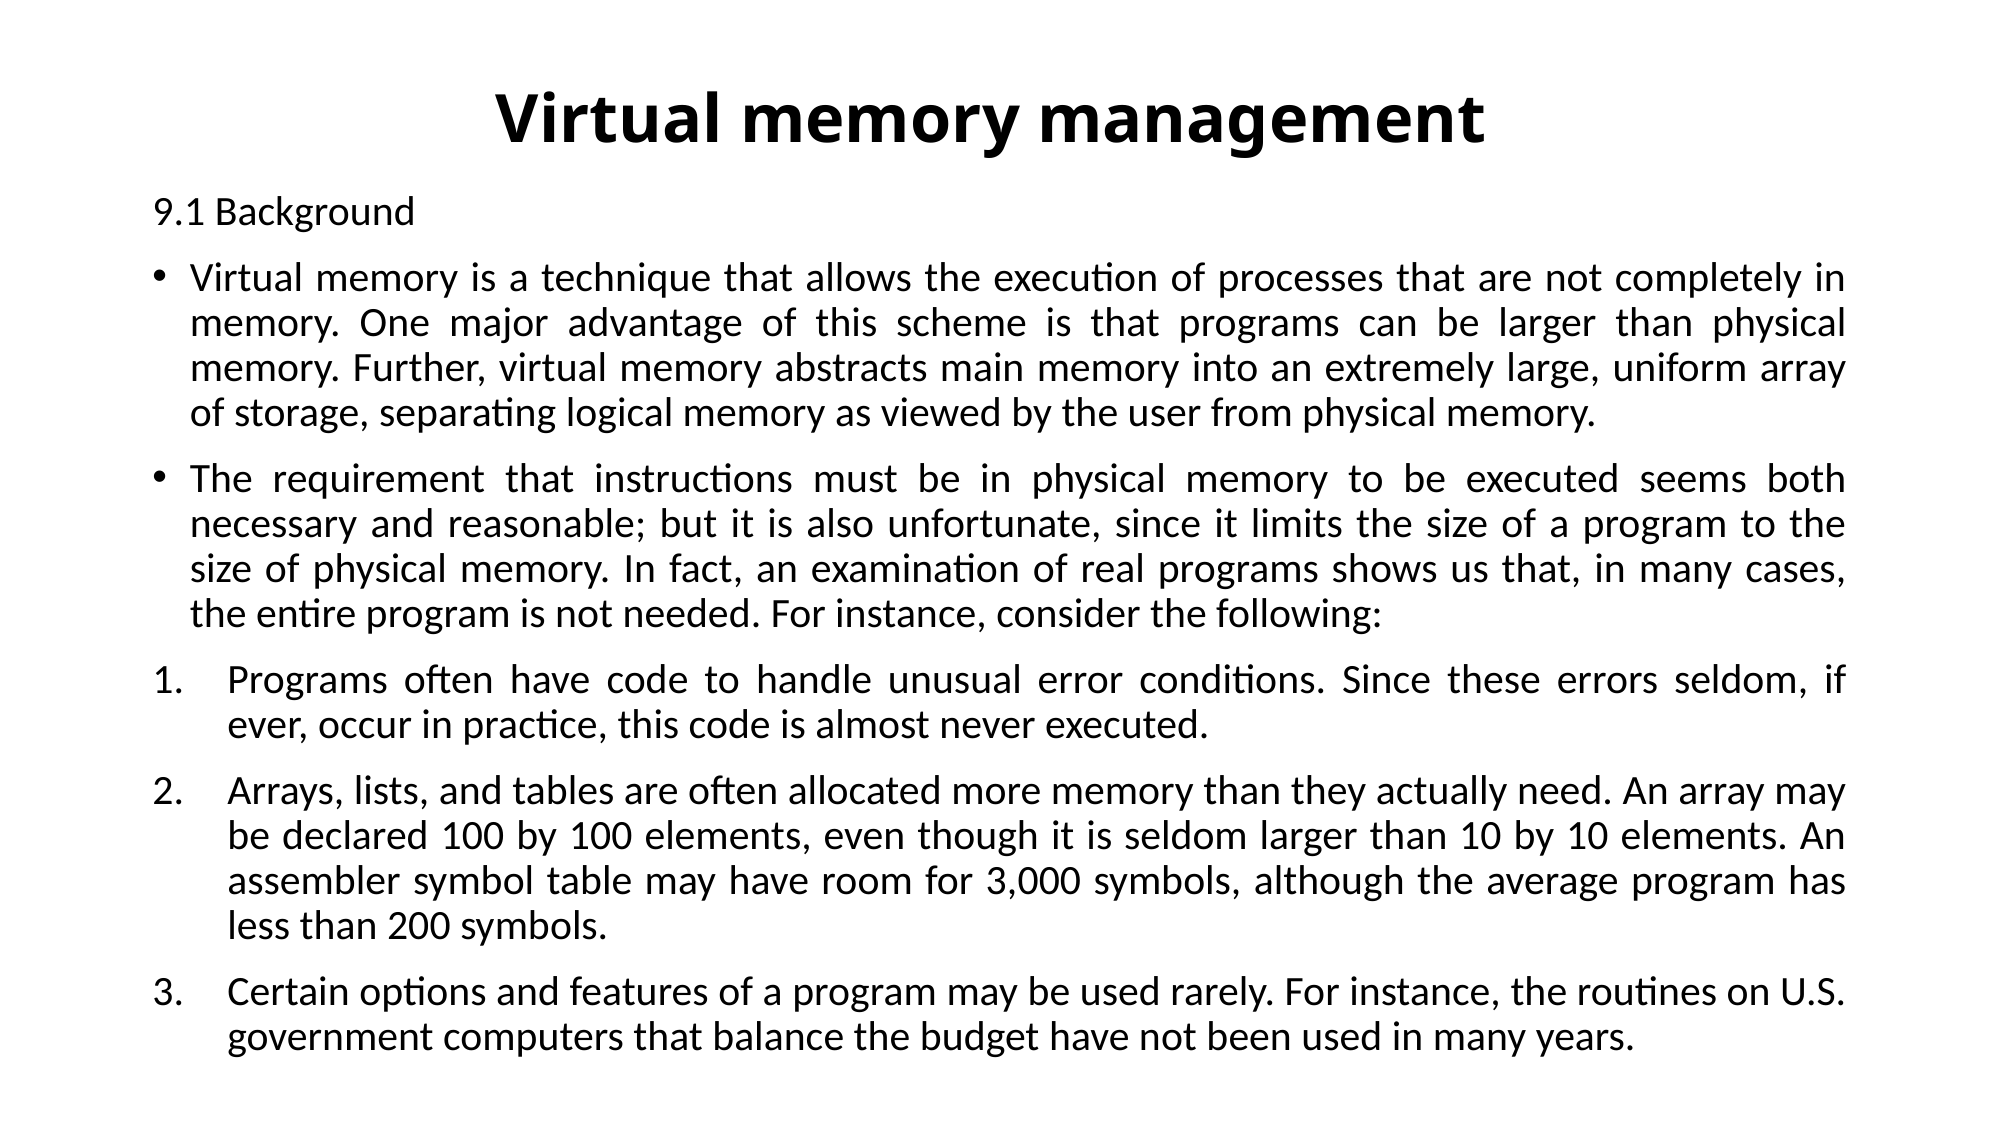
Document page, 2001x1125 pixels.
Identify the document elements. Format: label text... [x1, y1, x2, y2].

title Virtual memory management [137, 59, 1863, 181]
list 9.1 Background Virtual memory is a technique that allows the execution of processes that are not completely in memory. One major advantage of this scheme is that programs can be larger than physical memory. Further, virtual memory abstracts main memory into an extremely large, uniform array of storage, separating logical memory as viewed by the user from physical memory. The requirement that instructions must be in physical memory to be executed seems both necessary and reasonable; but it is also unfortunate, since it limits the size of a program to the size of physical memory. In fact, an examination of real programs shows us that, in many cases, the entire program is not needed. For instance, consider the following: Programs often have code to handle unusual error conditions. Since these errors seldom, if ever, occur in practice, this code is almost never executed. Arrays, lists, and tables are often allocated more memory than they actually need. An array may be declared 100 by 100 elements, even though it is seldom larger than 10 by 10 elements. An assembler symbol table may have room for 3,000 symbols, although the average program has less than 200 symbols. Certain options and features of a program may be used rarely. For instance, the routines on U.S. government computers that balance the budget have not been used in many years. [137, 181, 1863, 1105]
